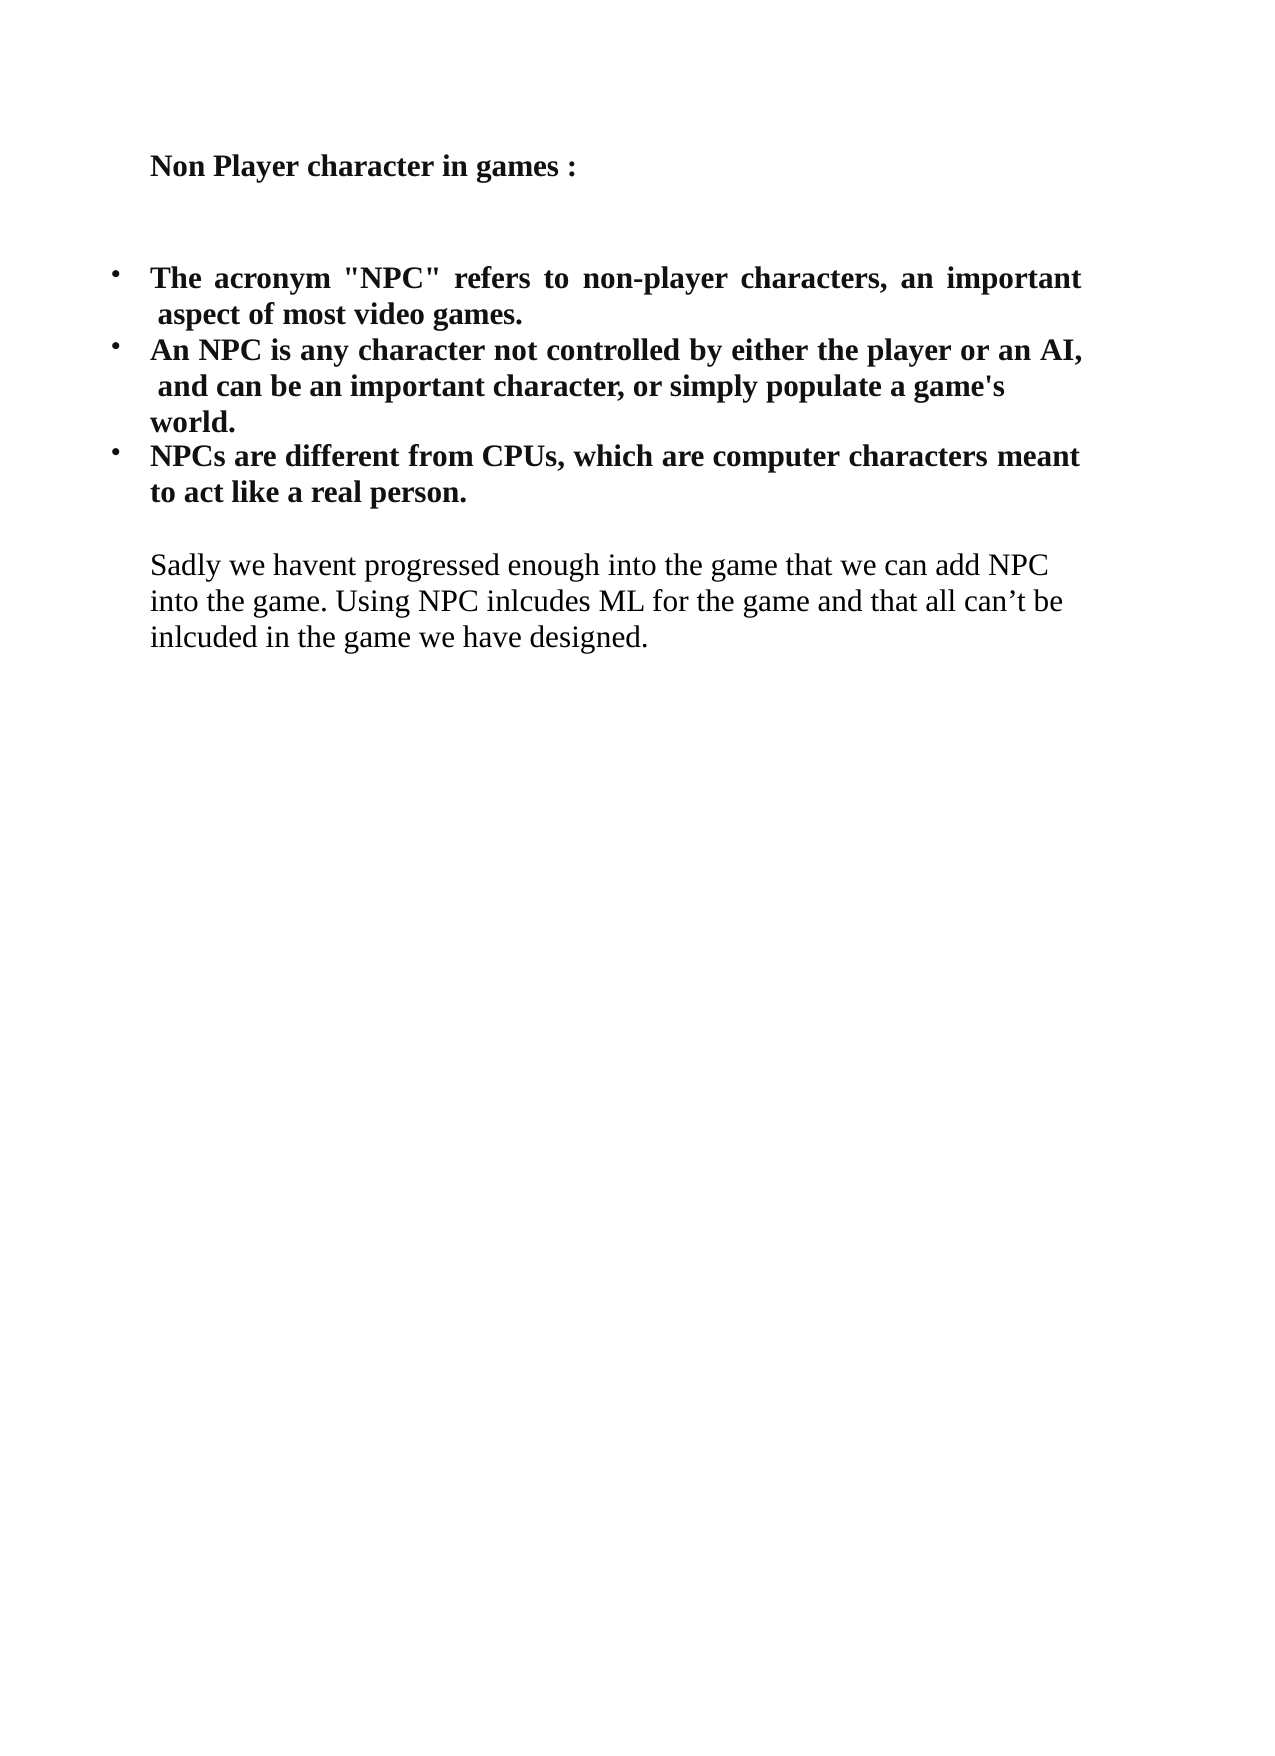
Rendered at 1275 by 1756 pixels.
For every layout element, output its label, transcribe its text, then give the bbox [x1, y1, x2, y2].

text_box Non Player character in games : The acronym "NPC" refers to non-player characters, an important aspect of most video games. An NPC is any character not controlled by either the player or an AI, and can be an important character, or simply populate a game's world. NPCs are different from CPUs, which are computer characters meant to act like a real person. Sadly we havent progressed enough into the game that we can add NPC into the game. Using NPC inlcudes ML for the game and that all can’t be inlcuded in the game we have designed. [110, 143, 1094, 654]
